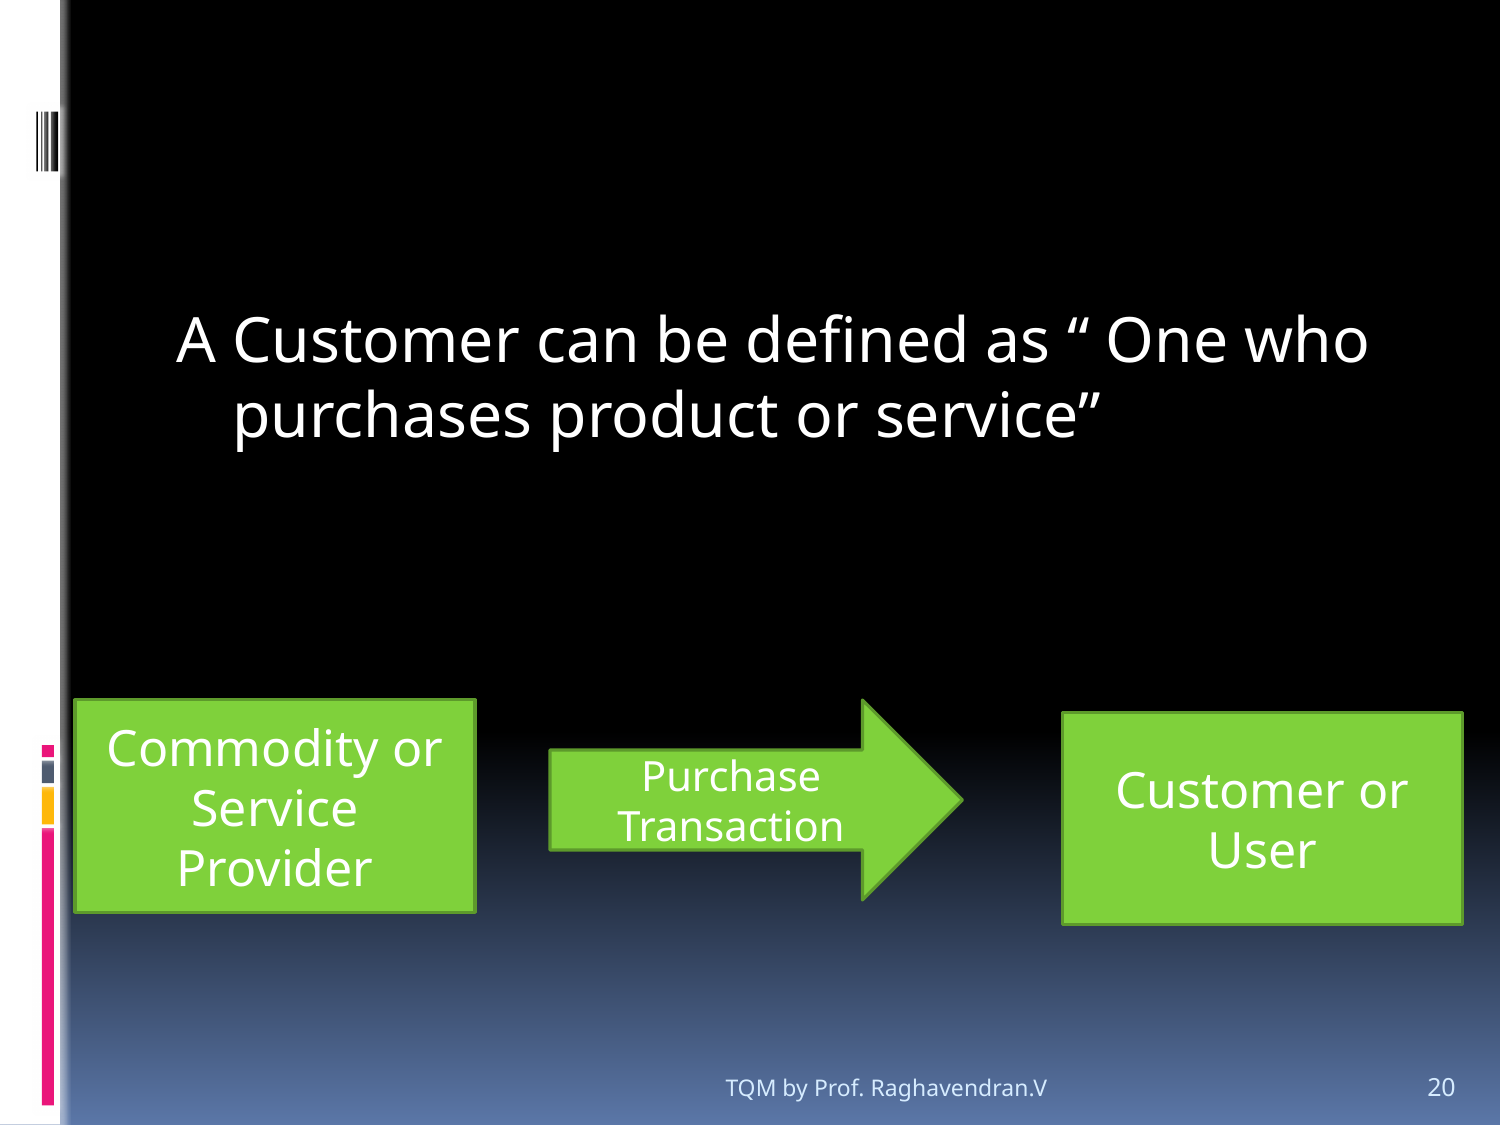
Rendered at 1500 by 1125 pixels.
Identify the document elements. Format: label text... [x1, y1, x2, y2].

text_box Customer or User [1061, 711, 1464, 926]
list A Customer can be defined as “ One who purchases product or service” [150, 292, 1425, 1043]
text_box Commodity or Service Provider [73, 698, 477, 914]
slide_number 20 [1412, 1052, 1488, 1113]
text_box Purchase Transaction [548, 698, 964, 902]
footer TQM by Prof. Raghavendran.V [150, 1052, 1063, 1113]
